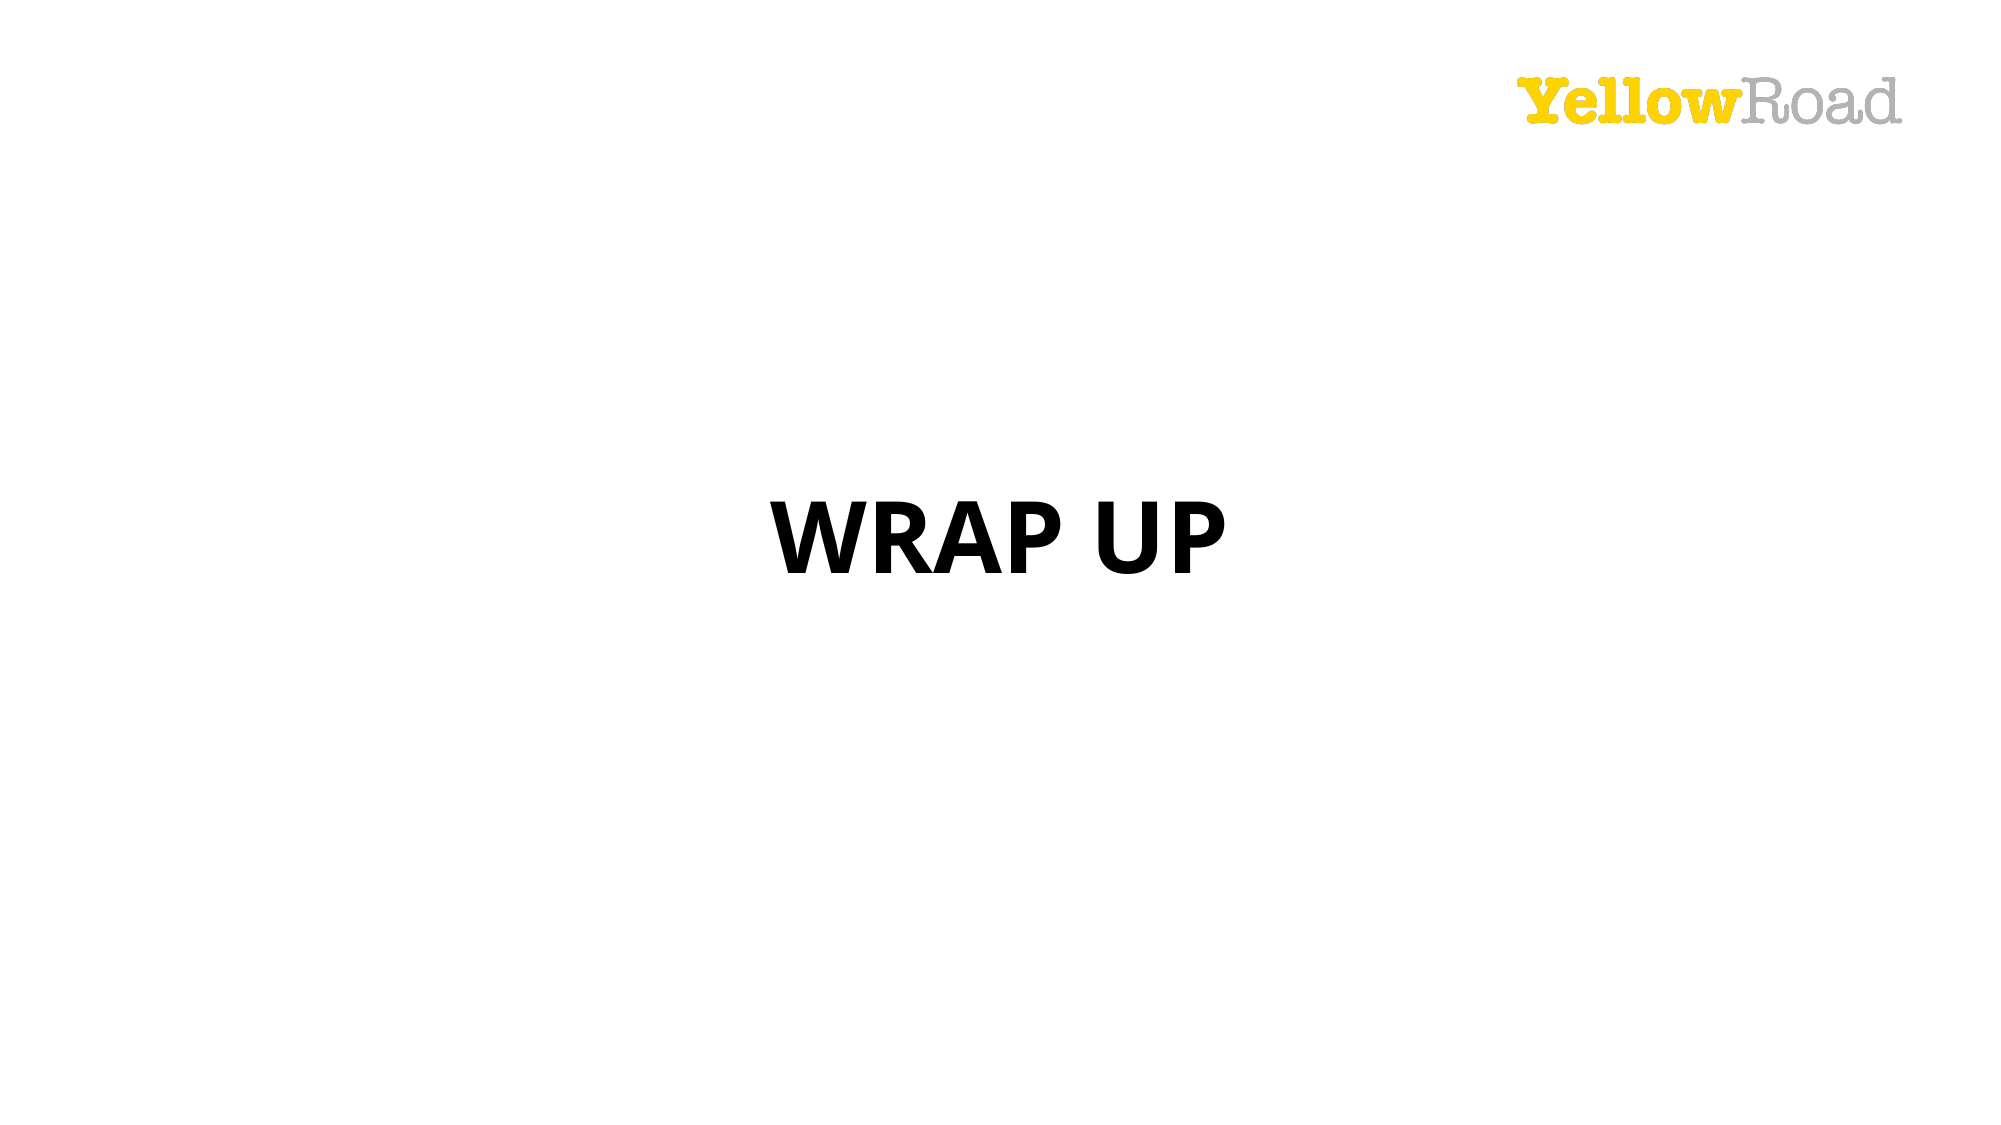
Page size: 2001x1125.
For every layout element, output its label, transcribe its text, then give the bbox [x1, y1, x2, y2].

picture [1513, 74, 1907, 126]
subtitle WRAP UP [153, 479, 1847, 622]
